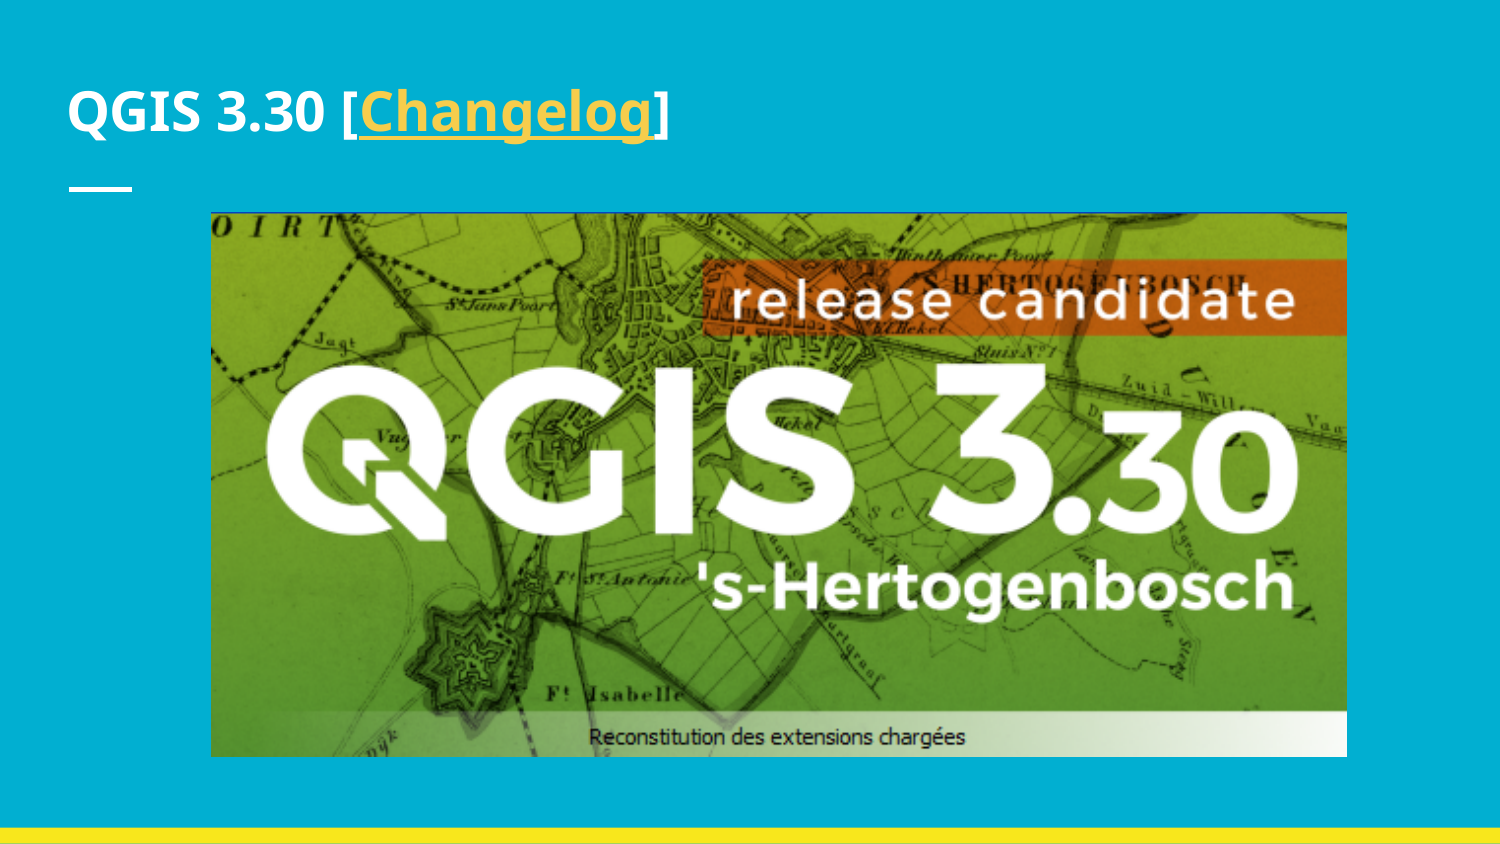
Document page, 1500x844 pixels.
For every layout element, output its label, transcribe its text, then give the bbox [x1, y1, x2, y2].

picture [211, 212, 1348, 757]
title QGIS 3.30 [Changelog] [51, 61, 1449, 167]
